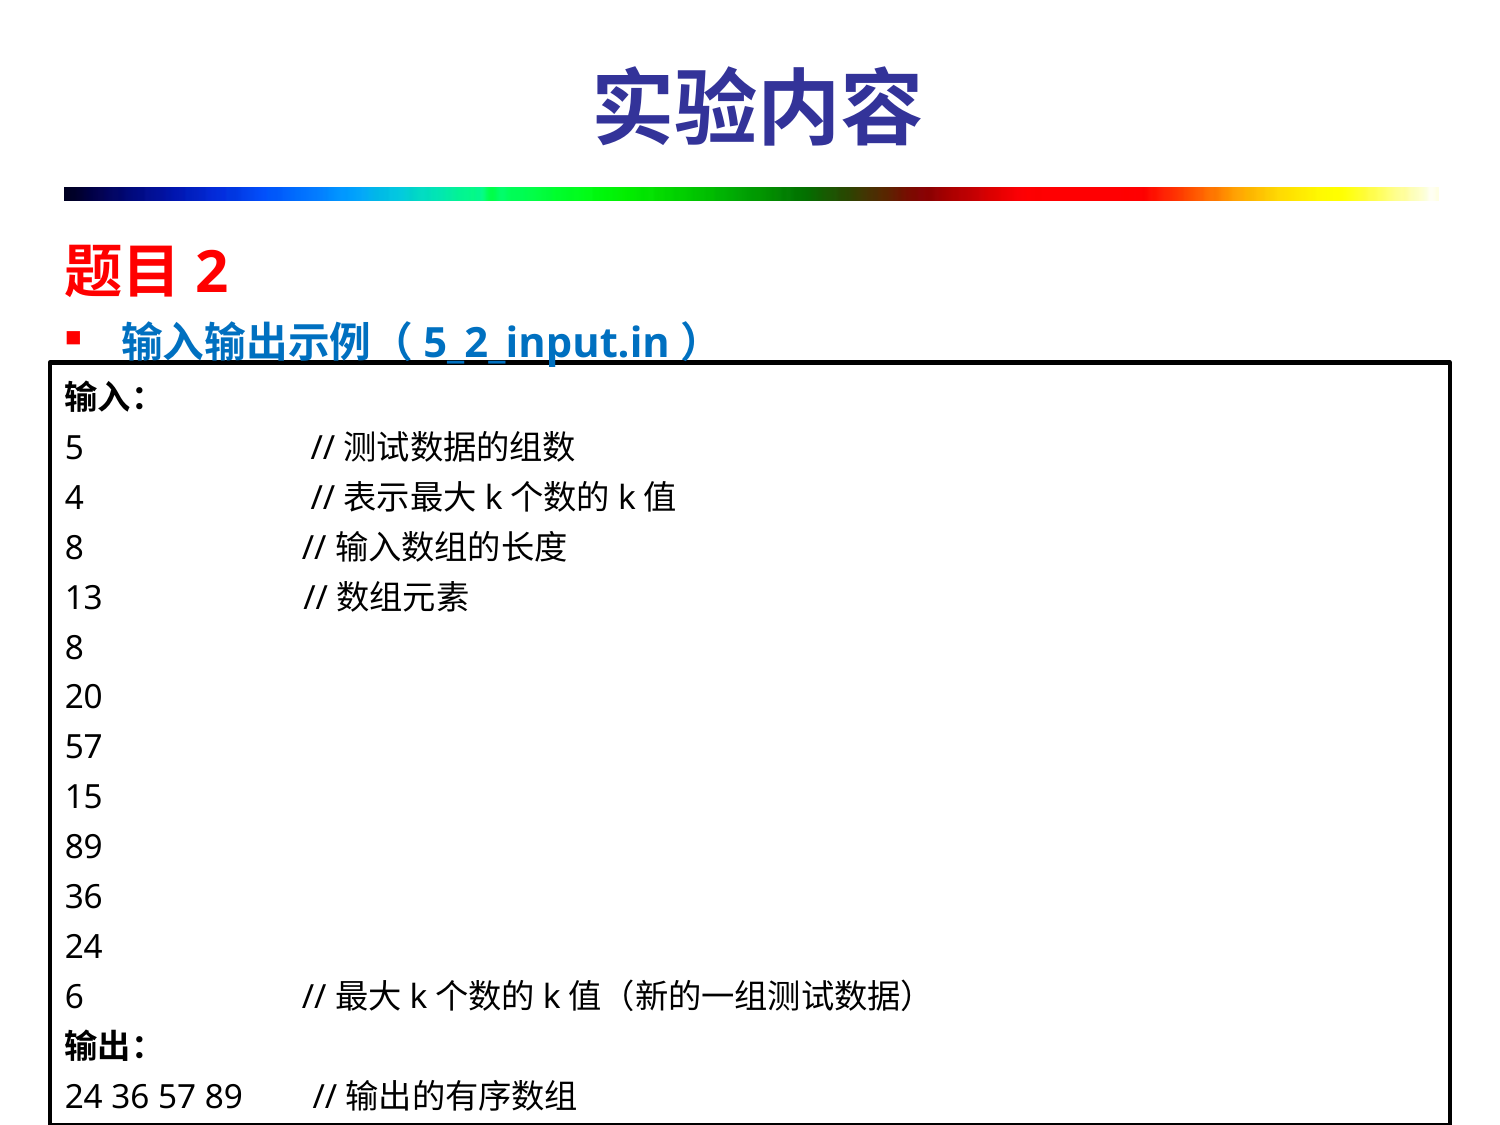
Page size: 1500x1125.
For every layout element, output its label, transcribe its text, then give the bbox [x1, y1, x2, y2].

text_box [63, 187, 1440, 201]
text_box [1412, 360, 1452, 1125]
title 实验内容 [124, 37, 1392, 163]
list 题目2 输入输出示例（5_2_input.in） 输入： 5 //测试数据的组数 4 //表示最大k个数的k值 8 //输入数组的长度 13 //数组元素 8 20 57 15 89 36 24 6 //最大k个数的k值（新的一组测试数据） 输出： 24 36 57 89 //输出的有序数组 [49, 208, 1412, 1125]
